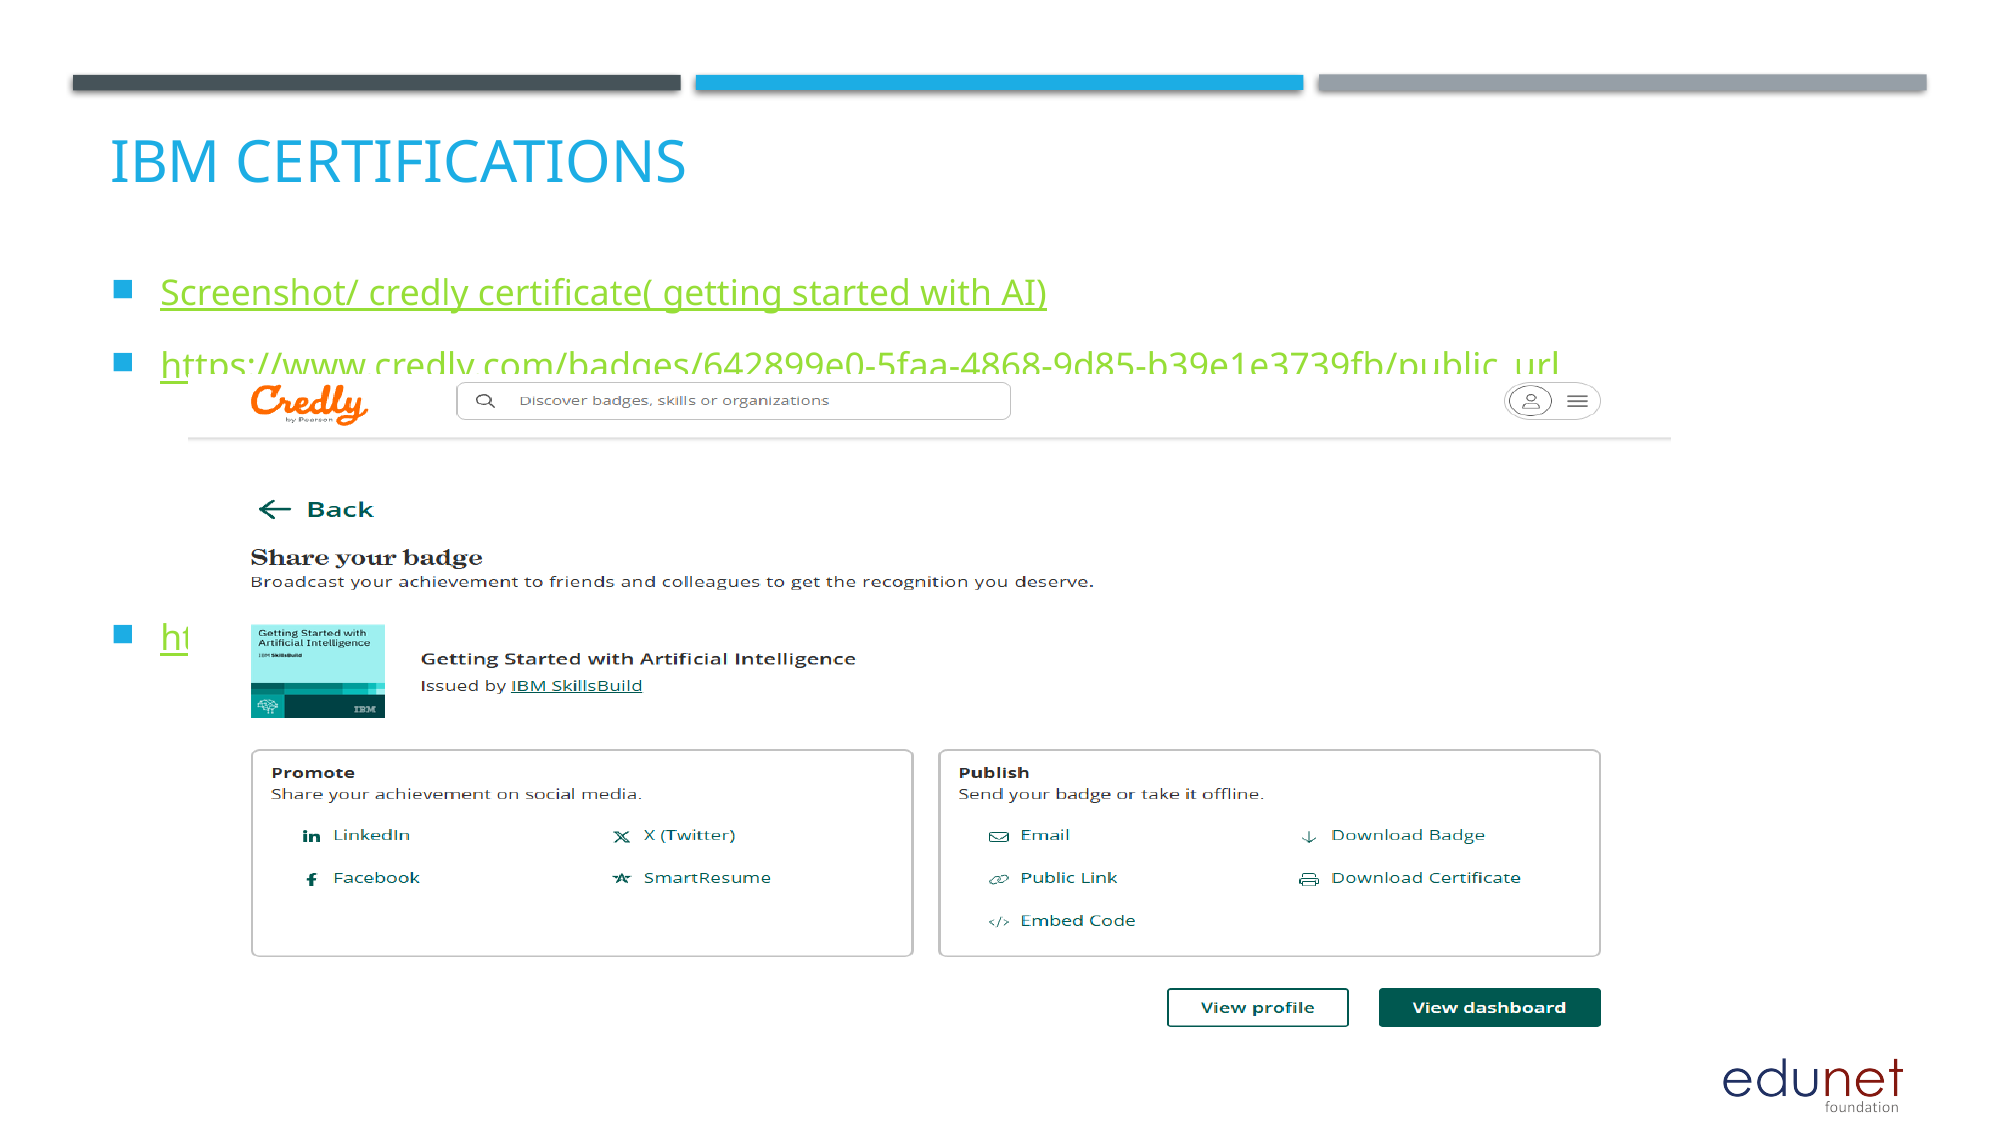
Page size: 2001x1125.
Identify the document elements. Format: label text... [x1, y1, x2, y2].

picture [1719, 1056, 1905, 1116]
picture [187, 374, 1671, 1043]
title IBM Certifications [95, 115, 1905, 203]
list Screenshot/ credly certificate( getting started with AI) https://www.credly.com/badges/642899e0-5faa-4868-9d85-b39e1e3739fb/public_url https://www.credly.com/badges/642899e0-5faa-4868-9d85-b39e1e3739fb/public_url [95, 213, 1905, 981]
